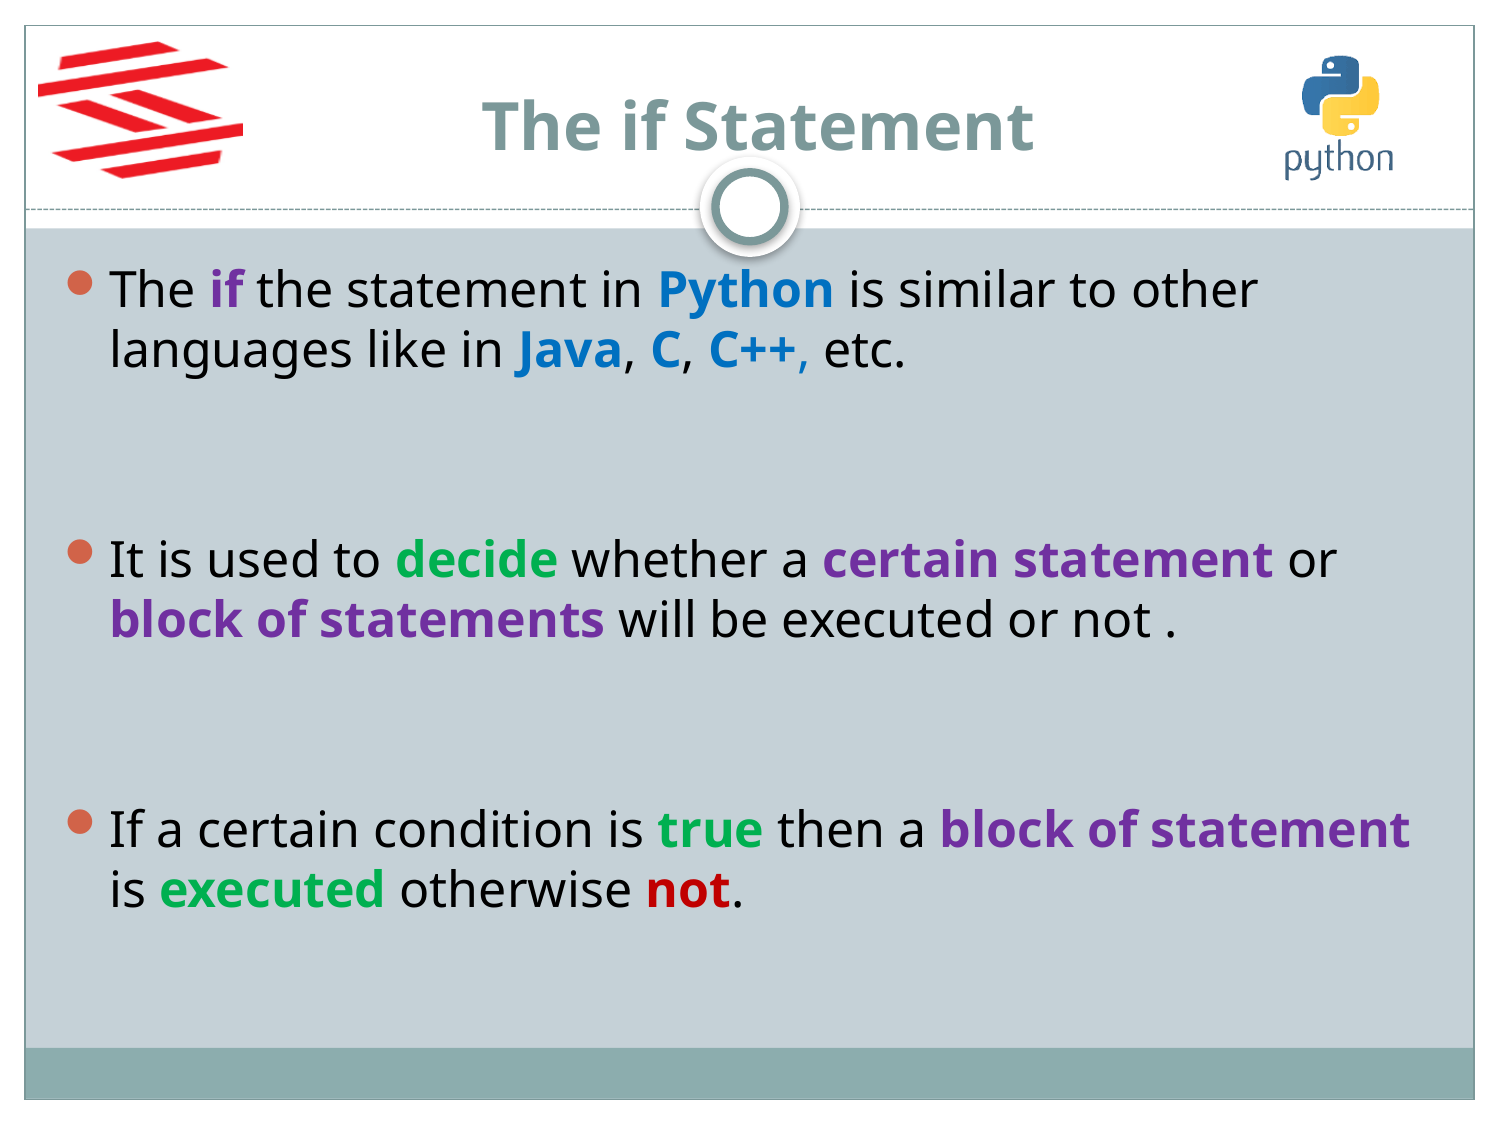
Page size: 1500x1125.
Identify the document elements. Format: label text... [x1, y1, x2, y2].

picture [1206, 53, 1471, 186]
list The if the statement in Python is similar to other languages like in Java, C, C++, etc. It is used to decide whether a certain statement or block of statements will be executed or not . If a certain condition is true then a block of statement is executed otherwise not. [49, 250, 1445, 1047]
picture [37, 40, 243, 185]
title The if Statement [248, 46, 1459, 172]
